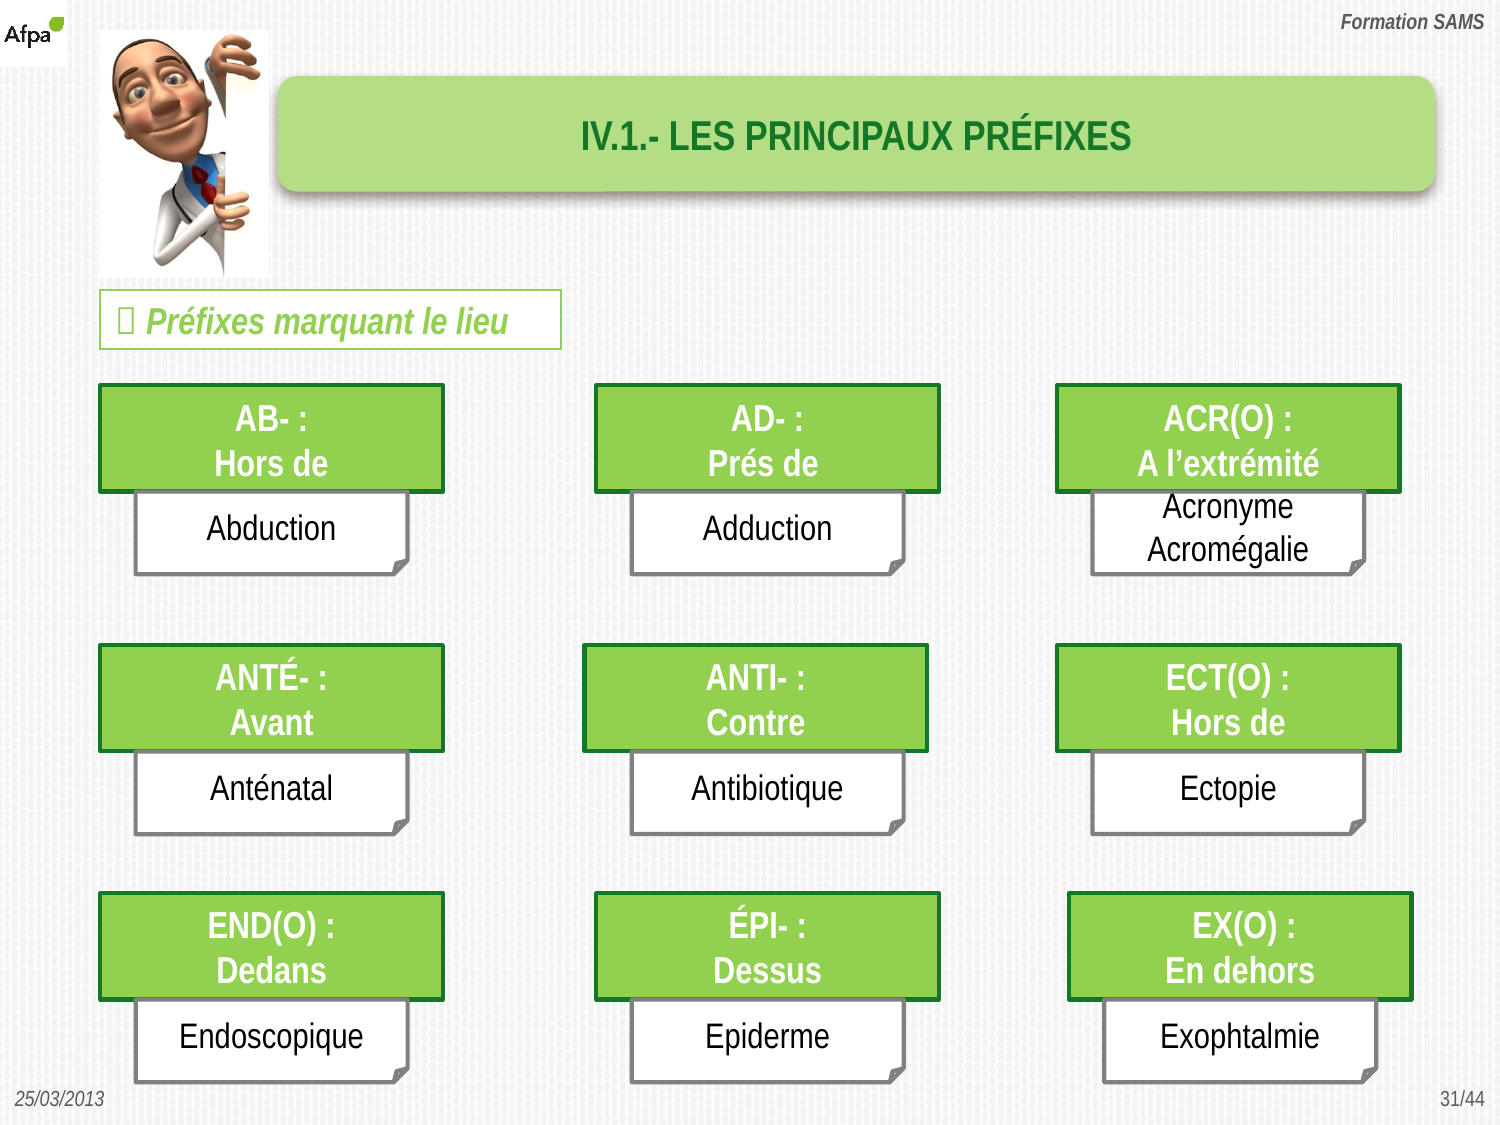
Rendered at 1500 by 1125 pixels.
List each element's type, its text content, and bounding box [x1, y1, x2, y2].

text_box Epiderme [629, 997, 906, 1085]
text_box Anténatal [133, 749, 410, 837]
text_box Endoscopique [133, 997, 410, 1085]
text_box ACR(O) : A l’extrémité [1055, 383, 1402, 494]
text_box ANTÉ- : Avant [98, 643, 445, 753]
text_box  Préfixes marquant le lieu [100, 289, 561, 350]
text_box Abduction [133, 489, 410, 577]
text_box EX(O) : En dehors [1067, 891, 1414, 1002]
text_box ANTI- : Contre [582, 643, 929, 753]
text_box Formation SAMS [1281, 0, 1500, 41]
picture [0, 0, 1500, 1125]
text_box AD- : Prés de [594, 383, 941, 494]
text_box Exophtalmie [1102, 997, 1379, 1085]
text_box Acronyme Acromégalie [1090, 489, 1367, 577]
text_box END(O) : Dedans [98, 891, 445, 1002]
text_box ECT(O) : Hors de [1055, 643, 1402, 753]
text_box ÉPI- : Dessus [594, 891, 941, 1002]
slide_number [0, 1077, 172, 1125]
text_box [99, 30, 1436, 278]
text_box Adduction [629, 489, 906, 577]
text_box Ectopie [1090, 749, 1367, 837]
slide_number <numéro>/44 [1411, 1077, 1500, 1118]
text_box Antibiotique [629, 749, 906, 837]
text_box AB- : Hors de [98, 383, 445, 494]
